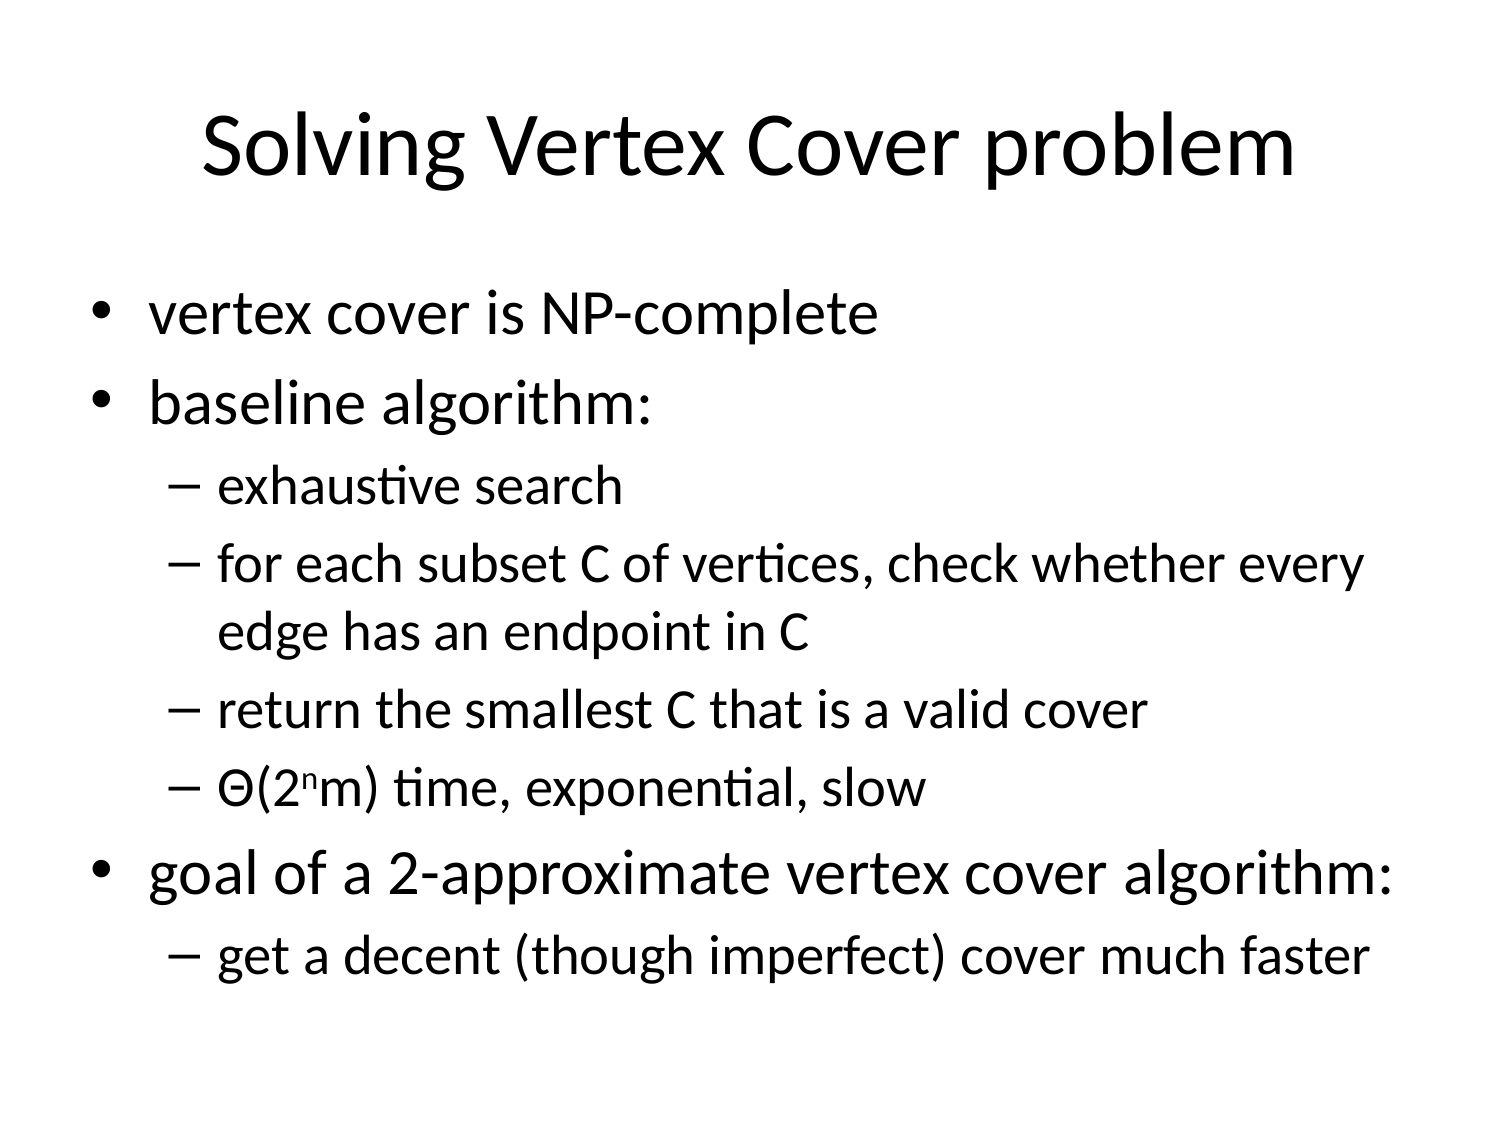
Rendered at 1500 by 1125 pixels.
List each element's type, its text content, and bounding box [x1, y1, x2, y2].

list vertex cover is NP-complete baseline algorithm: exhaustive search for each subset C of vertices, check whether every edge has an endpoint in C return the smallest C that is a valid cover Θ(2nm) time, exponential, slow goal of a 2-approximate vertex cover algorithm: get a decent (though imperfect) cover much faster [75, 262, 1425, 1005]
title Solving Vertex Cover problem [75, 45, 1425, 233]
